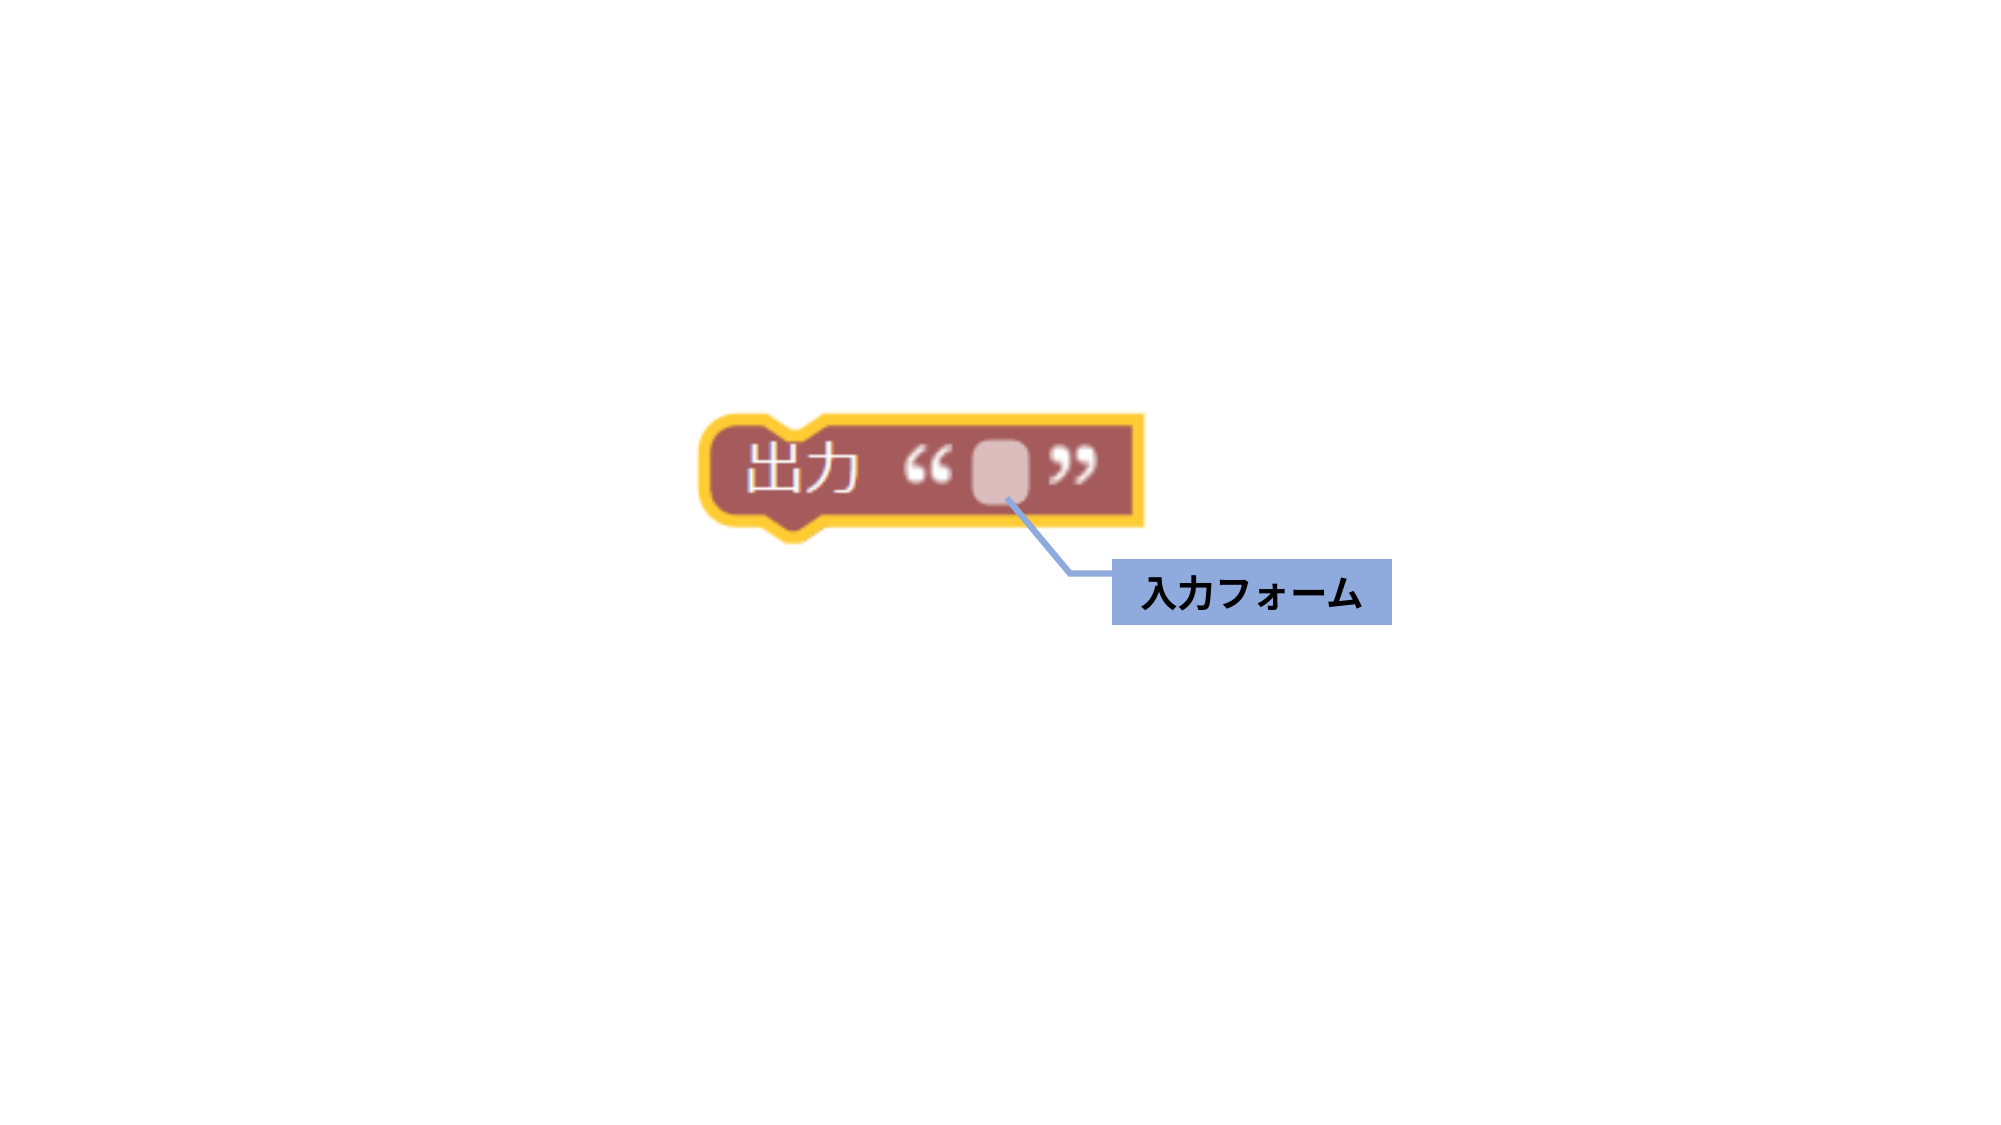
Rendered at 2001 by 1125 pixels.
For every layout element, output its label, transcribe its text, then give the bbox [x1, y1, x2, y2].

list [662, 388, 1182, 572]
text_box 入力フォーム [1067, 561, 1390, 623]
